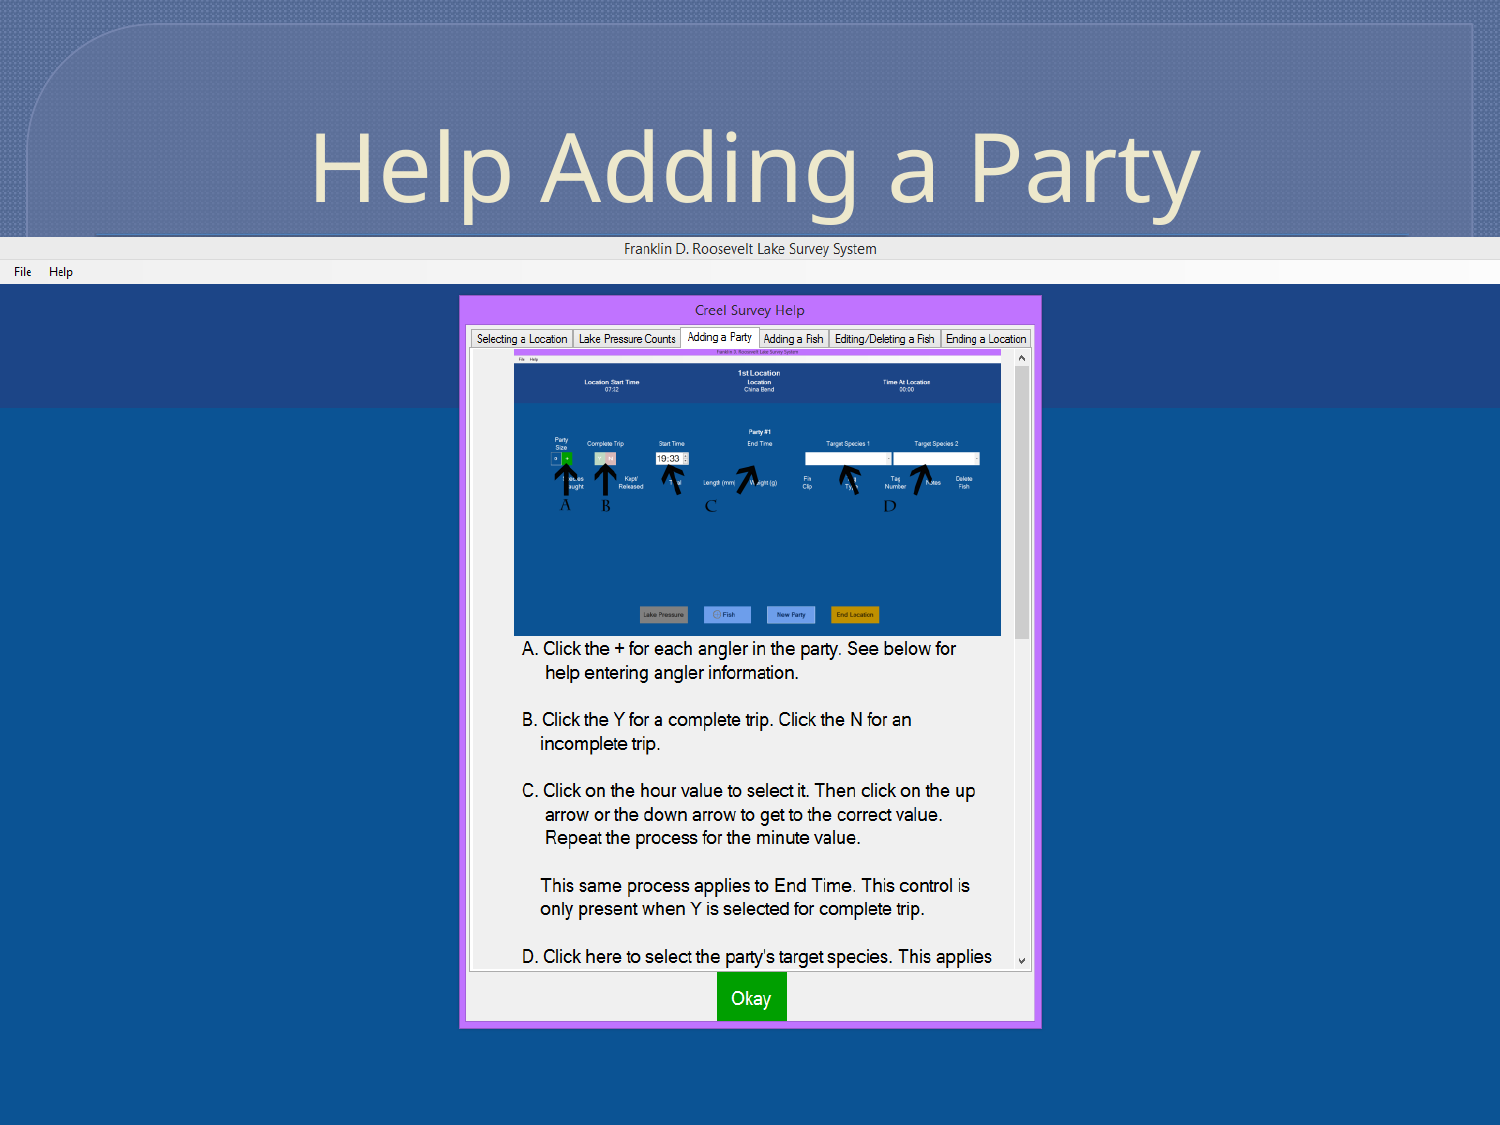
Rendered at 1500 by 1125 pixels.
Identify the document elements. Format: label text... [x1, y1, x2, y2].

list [0, 237, 1500, 1125]
title Help Adding a Party [75, 41, 1425, 230]
